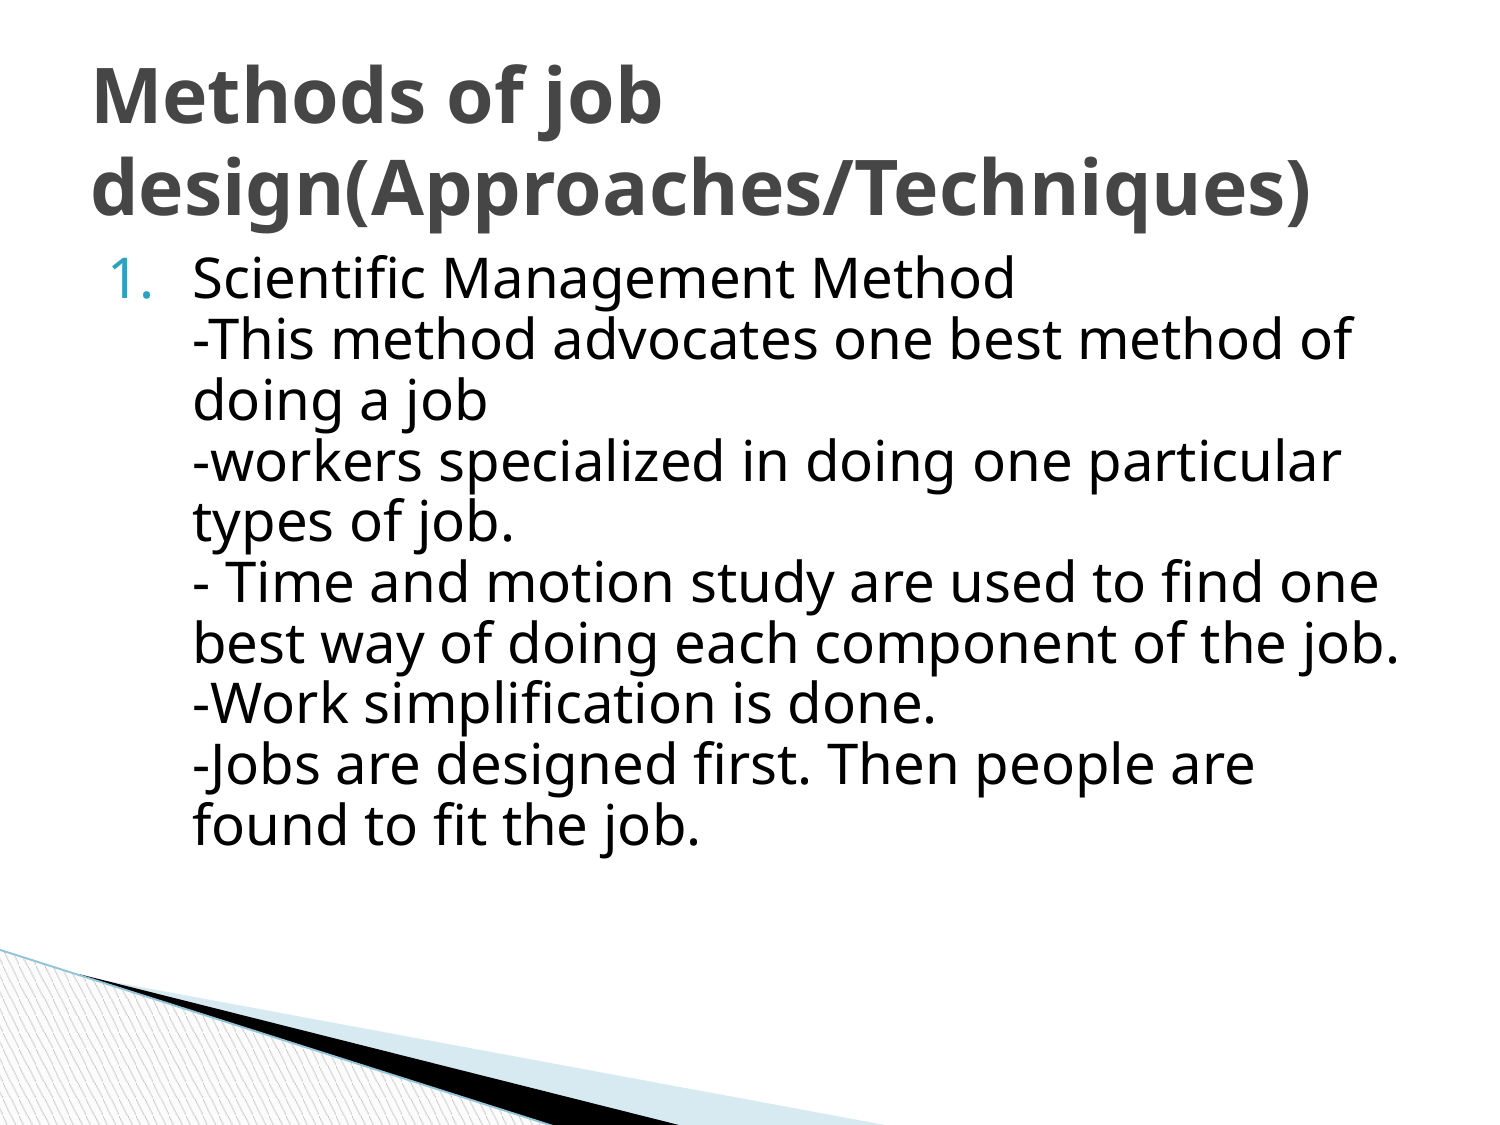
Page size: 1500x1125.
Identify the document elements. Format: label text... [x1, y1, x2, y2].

title Methods of job design(Approaches/Techniques) [75, 45, 1425, 233]
list Scientific Management Method -This method advocates one best method of doing a job -workers specialized in doing one particular types of job. - Time and motion study are used to find one best way of doing each component of the job. -Work simplification is done. -Jobs are designed first. Then people are found to fit the job. [75, 243, 1425, 986]
